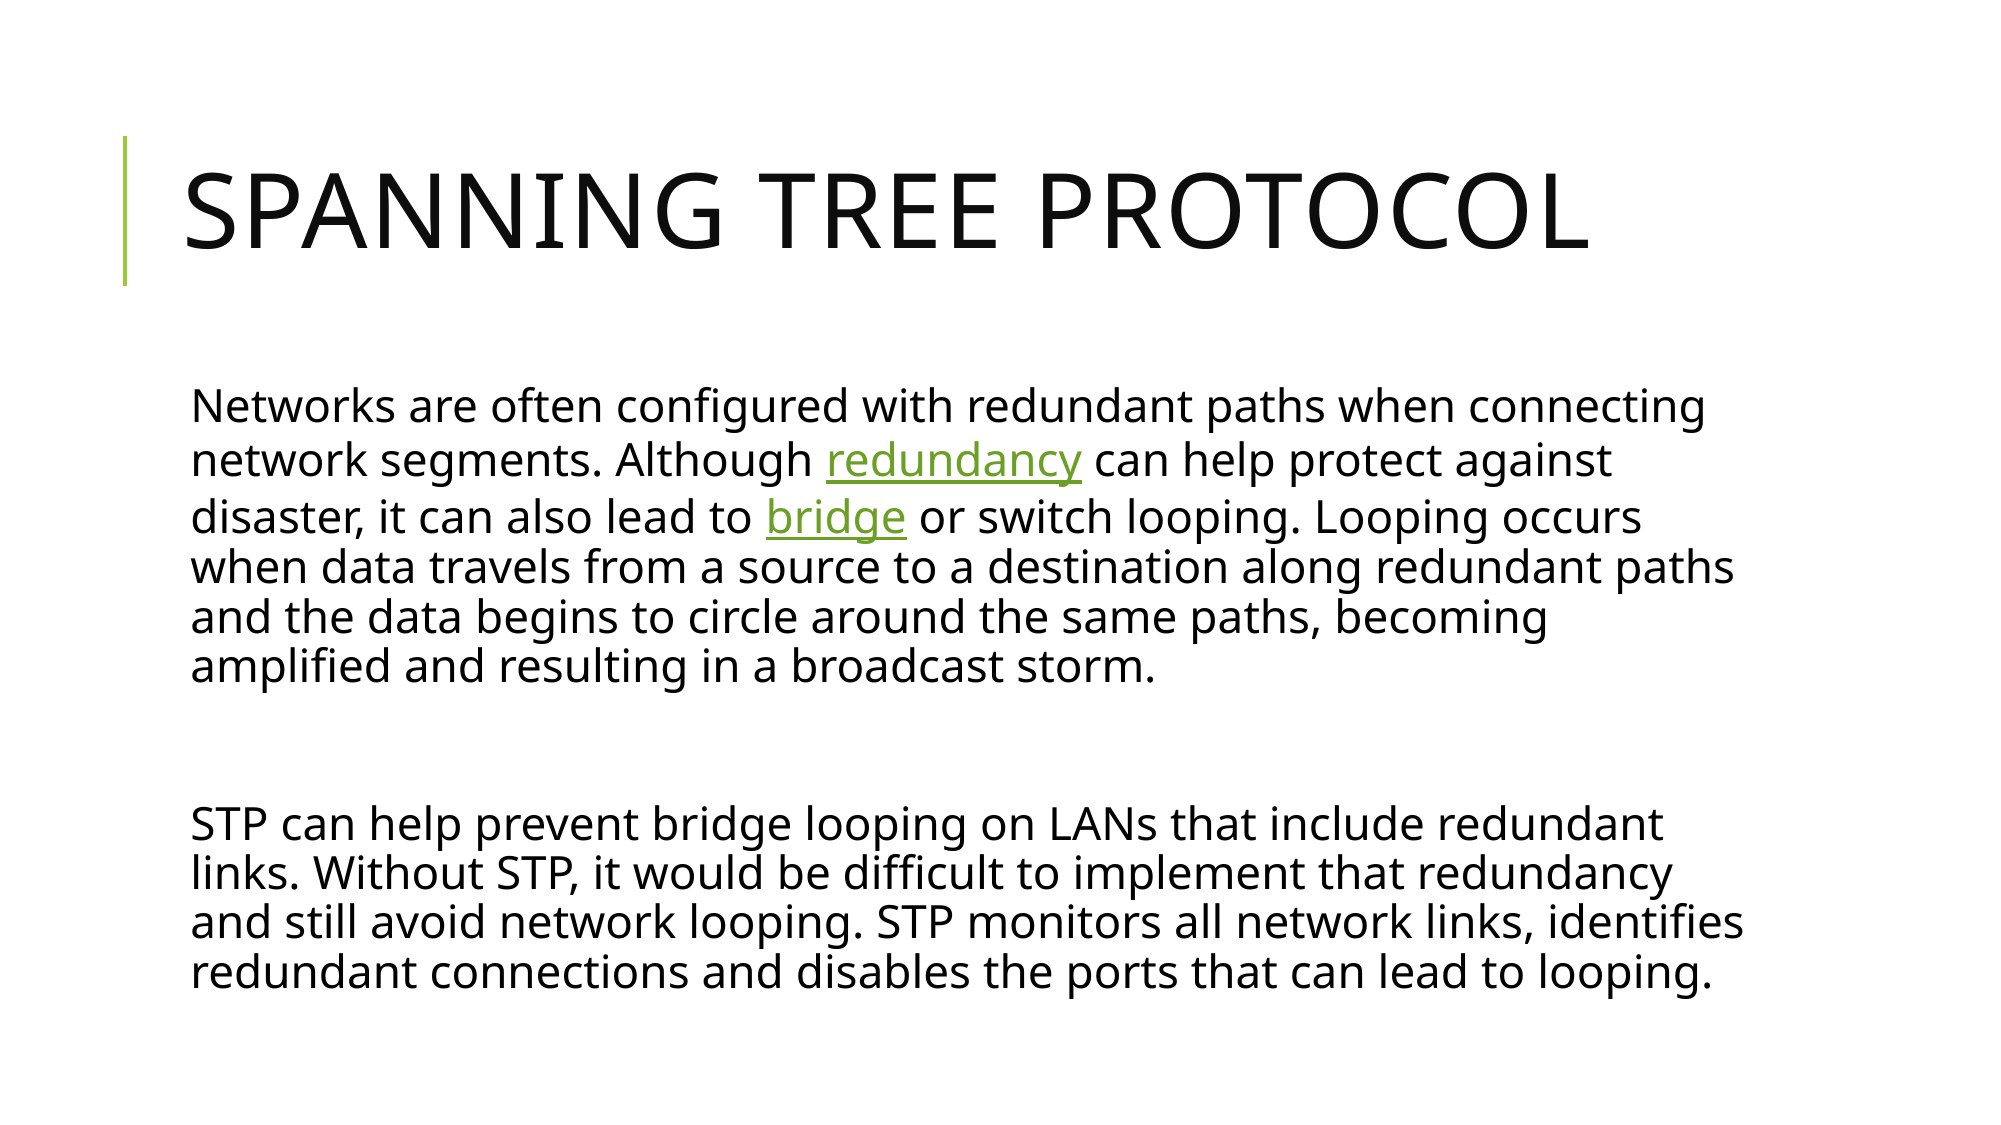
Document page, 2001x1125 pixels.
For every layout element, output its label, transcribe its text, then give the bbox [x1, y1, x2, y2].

title Spanning Tree Protocol [168, 96, 1763, 342]
list Networks are often configured with redundant paths when connecting network segments. Although redundancy can help protect against disaster, it can also lead to bridge or switch looping. Looping occurs when data travels from a source to a destination along redundant paths and the data begins to circle around the same paths, becoming amplified and resulting in a broadcast storm. STP can help prevent bridge looping on LANs that include redundant links. Without STP, it would be difficult to implement that redundancy and still avoid network looping. STP monitors all network links, identifies redundant connections and disables the ports that can lead to looping. [168, 375, 1763, 1035]
